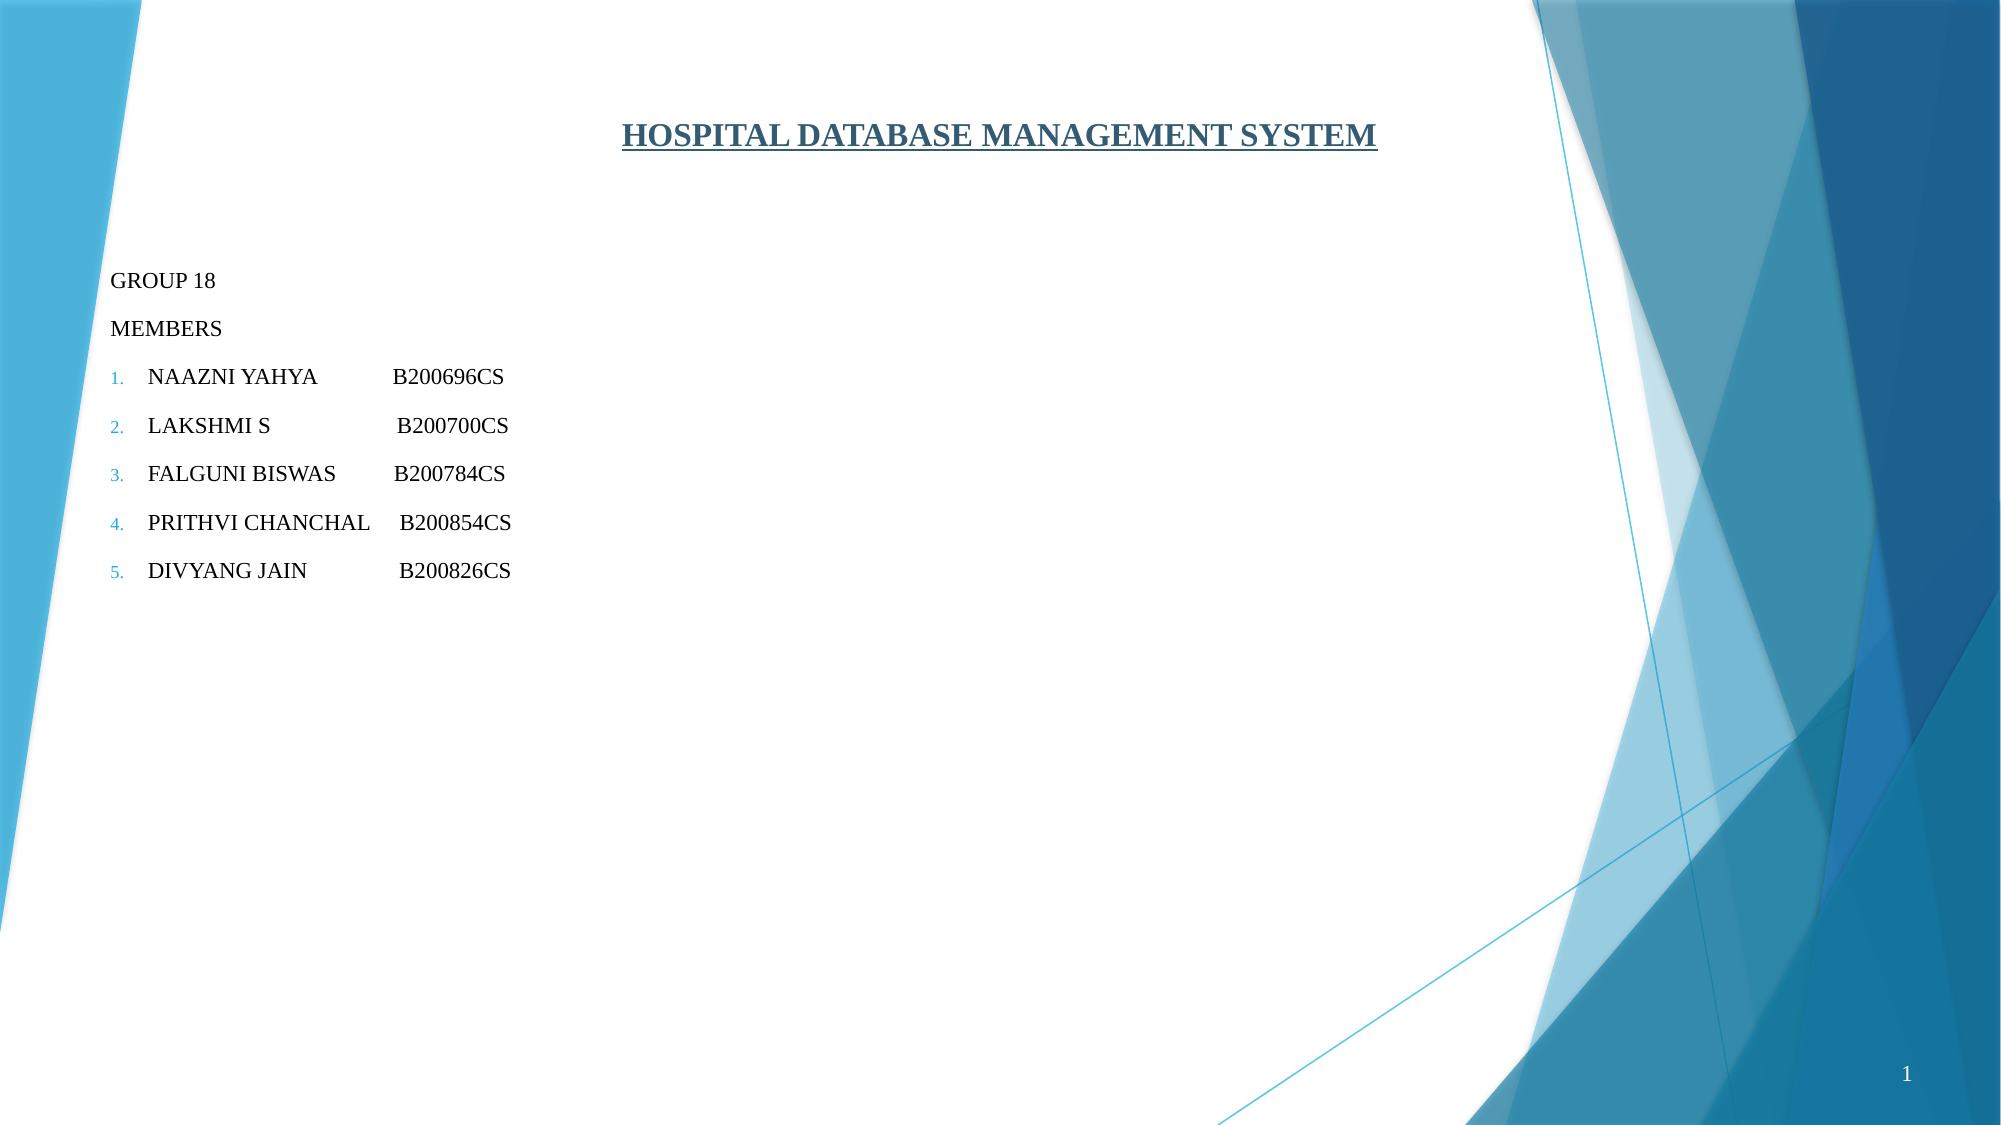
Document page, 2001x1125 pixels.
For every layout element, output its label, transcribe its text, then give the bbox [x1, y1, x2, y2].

title HOSPITAL DATABASE MANAGEMENT SYSTEM [249, 92, 1750, 161]
subtitle GROUP 18 MEMBERS NAAZNI YAHYA B200696CS LAKSHMI S B200700CS FALGUNI BISWAS B200784CS PRITHVI CHANCHAL B200854CS DIVYANG JAIN B200826CS [95, 257, 1885, 1033]
slide_number 1 [1815, 1042, 1928, 1103]
